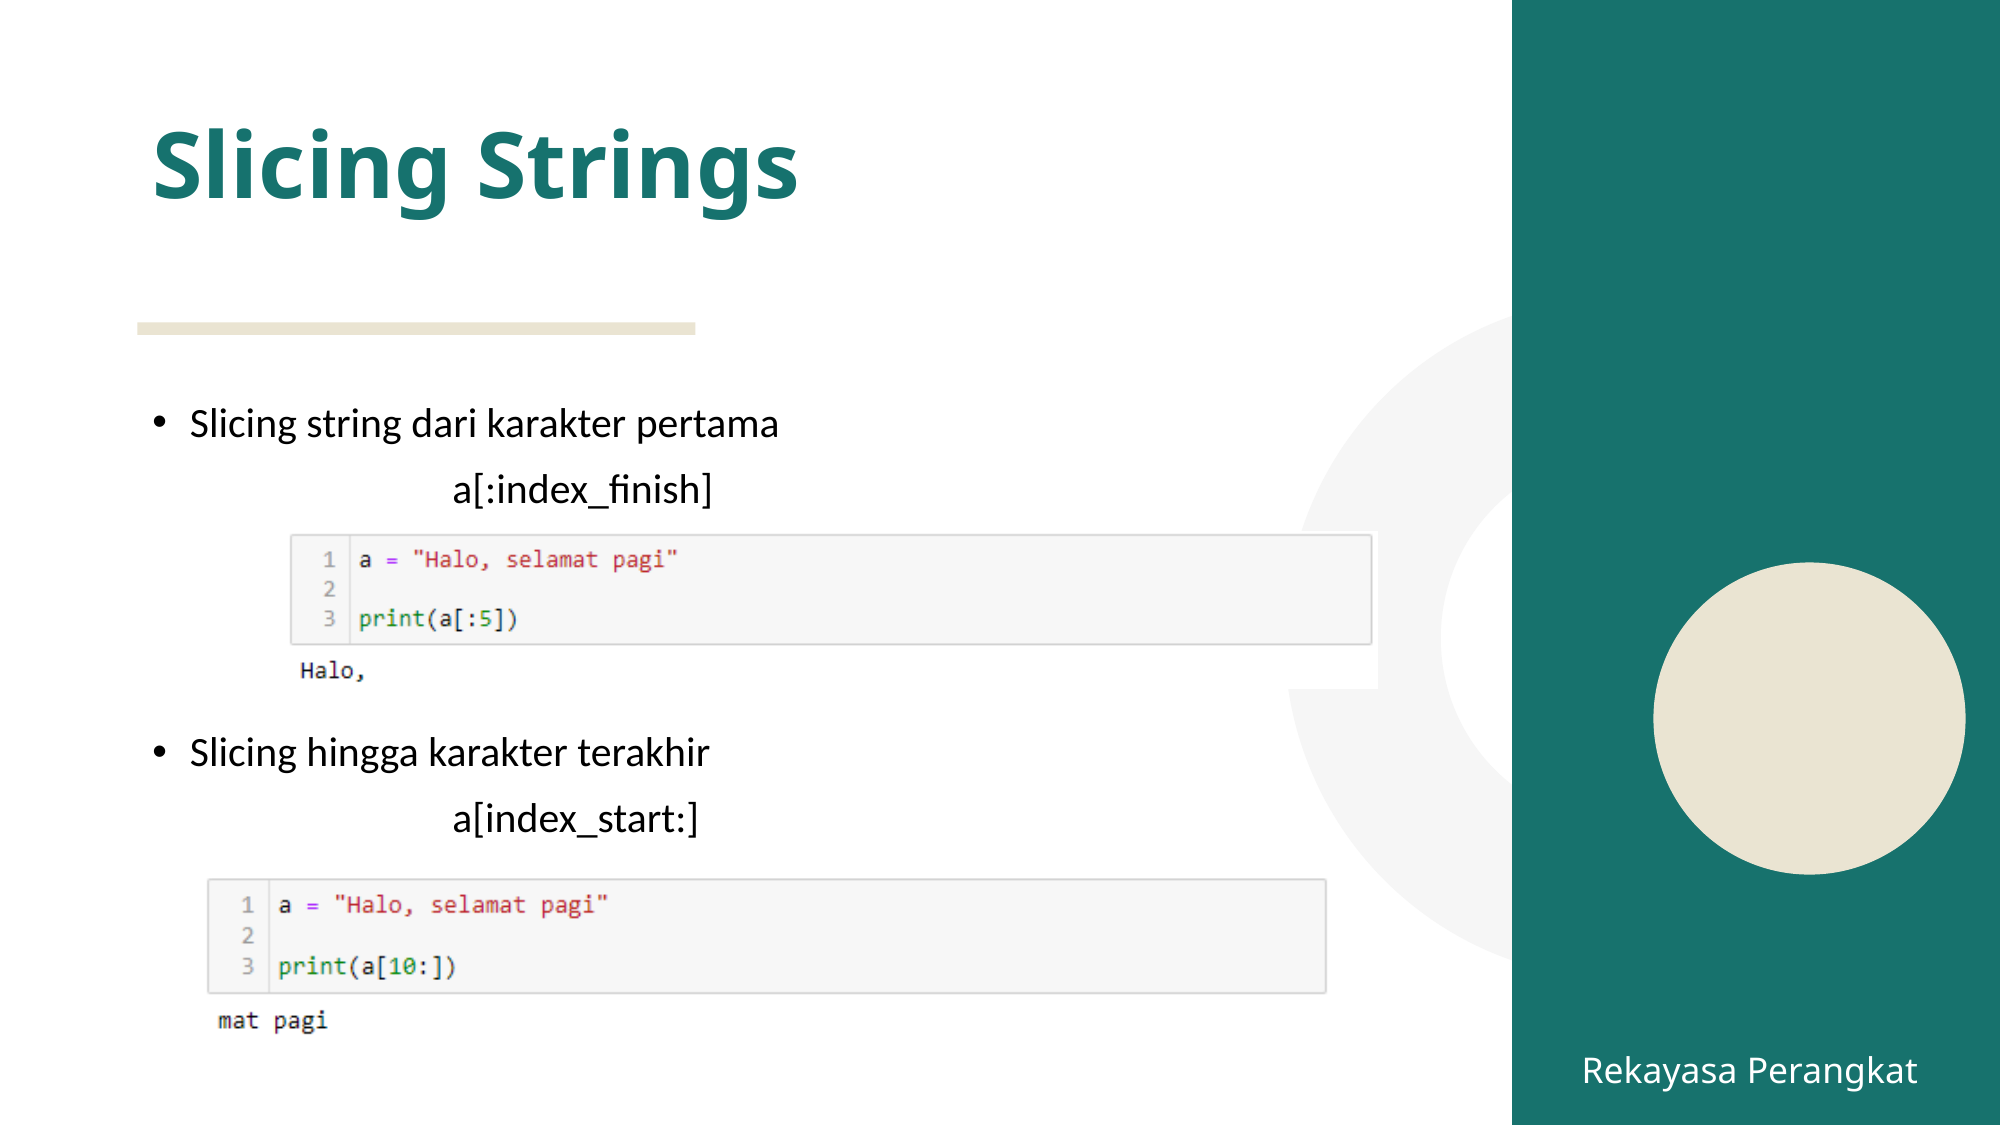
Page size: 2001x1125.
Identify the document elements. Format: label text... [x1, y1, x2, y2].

title Slicing Strings [137, 59, 1863, 278]
list Slicing string dari karakter pertama a[:index_finish] Slicing hingga karakter terakhir a[index_start:] [137, 393, 1450, 1014]
picture [287, 531, 1378, 690]
picture [204, 877, 1329, 1036]
